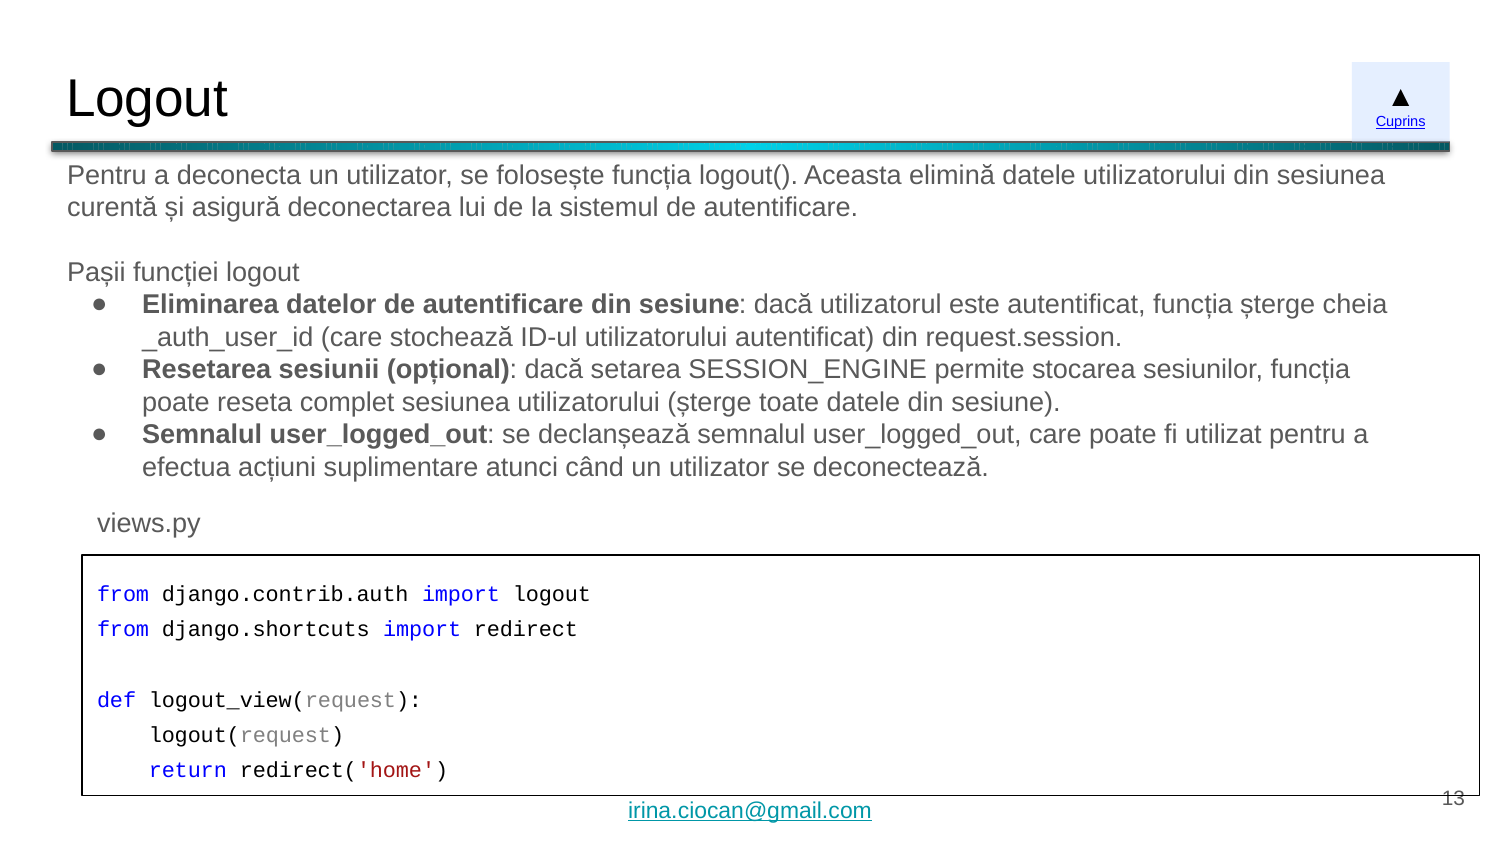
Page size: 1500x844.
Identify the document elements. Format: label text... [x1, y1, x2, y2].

text_box [1432, 142, 1450, 151]
text_box ▲ Cuprins [1351, 62, 1450, 142]
text_box Pentru a deconecta un utilizator, se folosește funcția logout(). Aceasta elimină datele utilizatorului din sesiunea curentă și asigură deconectarea lui de la sistemul de autentificare. Pașii funcției logout Eliminarea datelor de autentificare din sesiune: dacă utilizatorul este autentificat, funcția șterge cheia _auth_user_id (care stochează ID-ul utilizatorului autentificat) din request.session. Resetarea sesiunii (opțional): dacă setarea SESSION_ENGINE permite stocarea sesiunilor, funcția poate reseta complet sesiunea utilizatorului (șterge toate datele din sesiune). Semnalul user_logged_out: se declanșează semnalul user_logged_out, care poate fi utilizat pentru a efectua acțiuni suplimentare atunci când un utilizator se deconectează. [52, 141, 1432, 495]
text_box irina.ciocan@gmail.com [613, 796, 889, 837]
text_box from django.contrib.auth import logout from django.shortcuts import redirect def logout_view(request): logout(request) return redirect('home') [82, 555, 1480, 796]
slide_number ‹#› [1389, 796, 1480, 830]
text_box views.py [82, 490, 219, 556]
title Logout [51, 48, 1449, 139]
